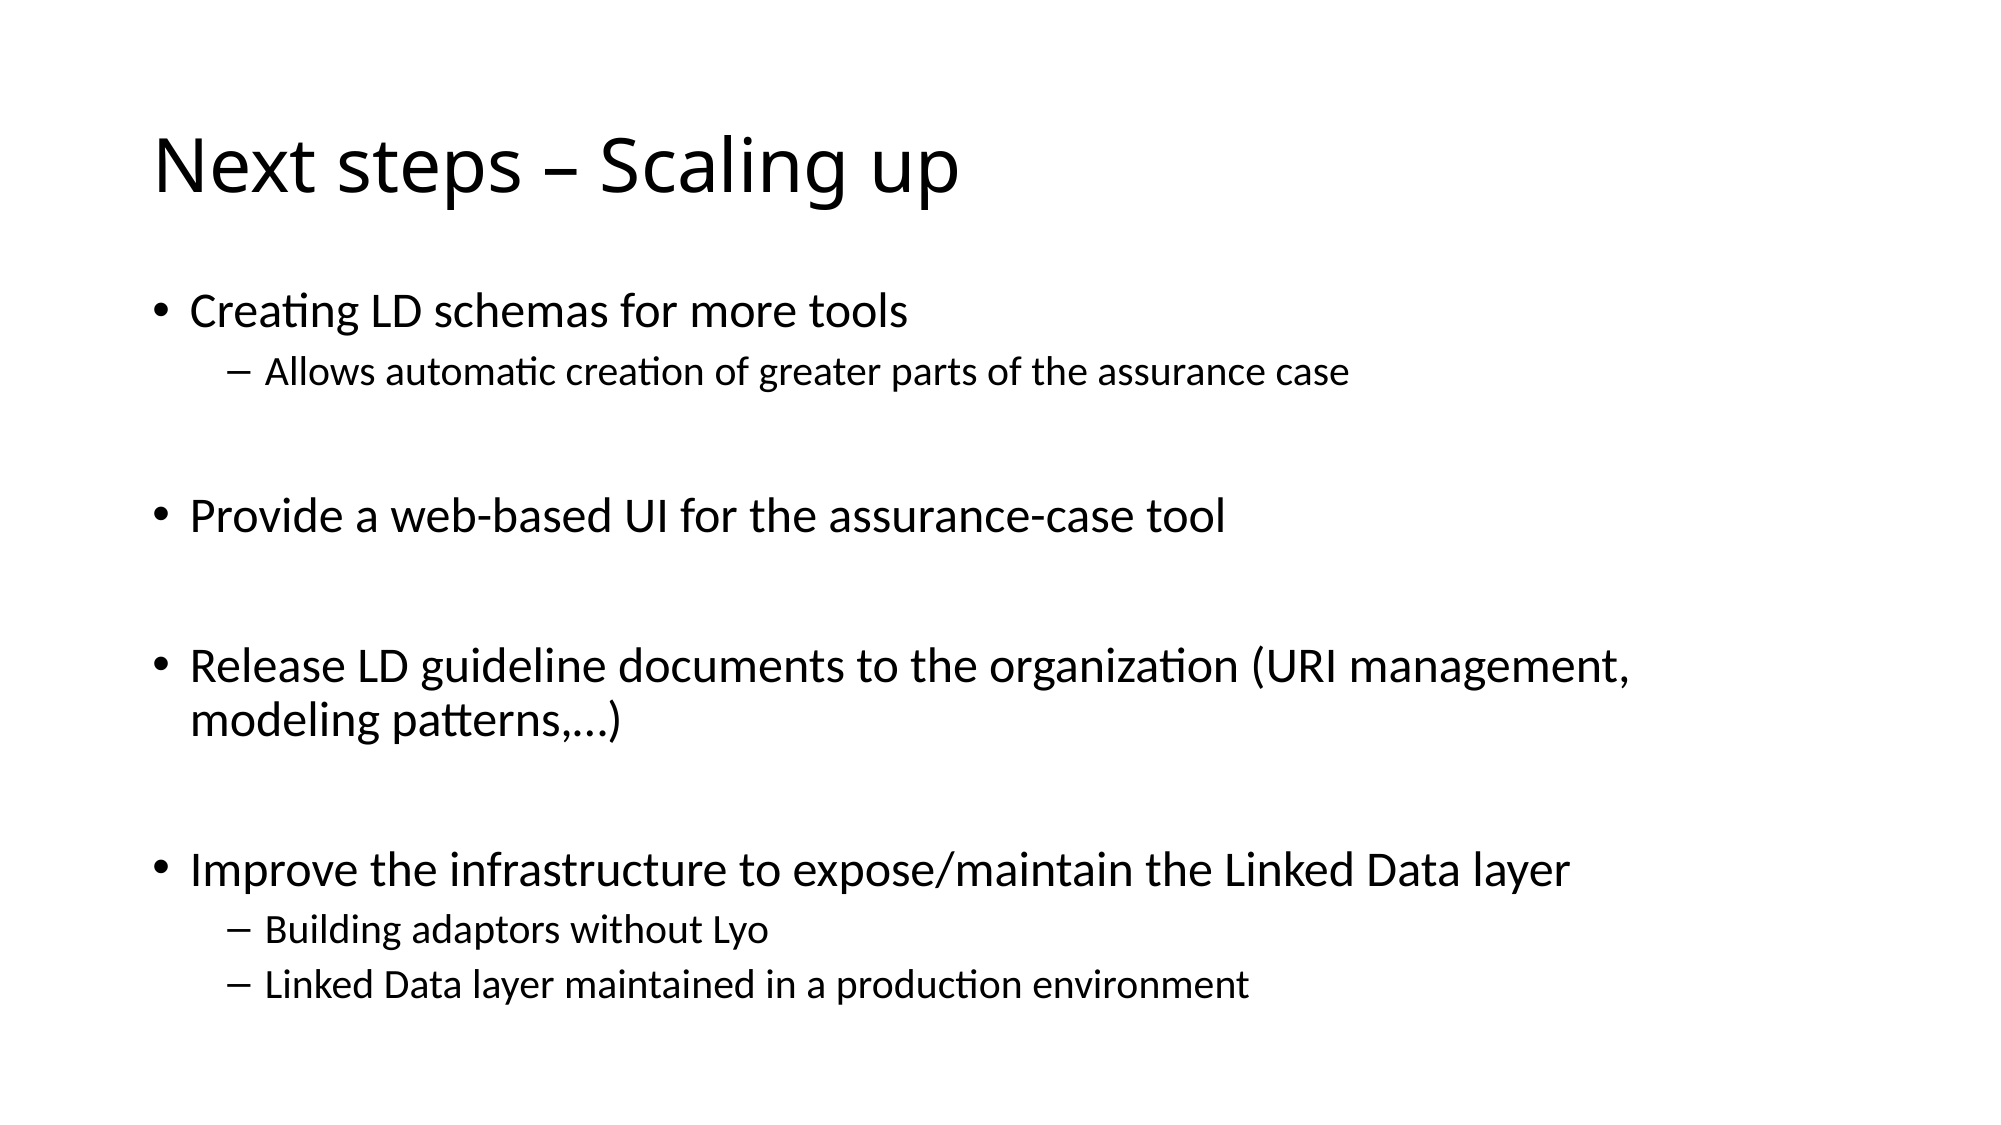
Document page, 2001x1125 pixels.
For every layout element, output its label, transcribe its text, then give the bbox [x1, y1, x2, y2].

title Next steps – Scaling up [137, 59, 1863, 278]
list Creating LD schemas for more tools Allows automatic creation of greater parts of the assurance case Provide a web-based UI for the assurance-case tool Release LD guideline documents to the organization (URI management, modeling patterns,…) Improve the infrastructure to expose/maintain the Linked Data layer Building adaptors without Lyo Linked Data layer maintained in a production environment [137, 277, 1836, 1052]
